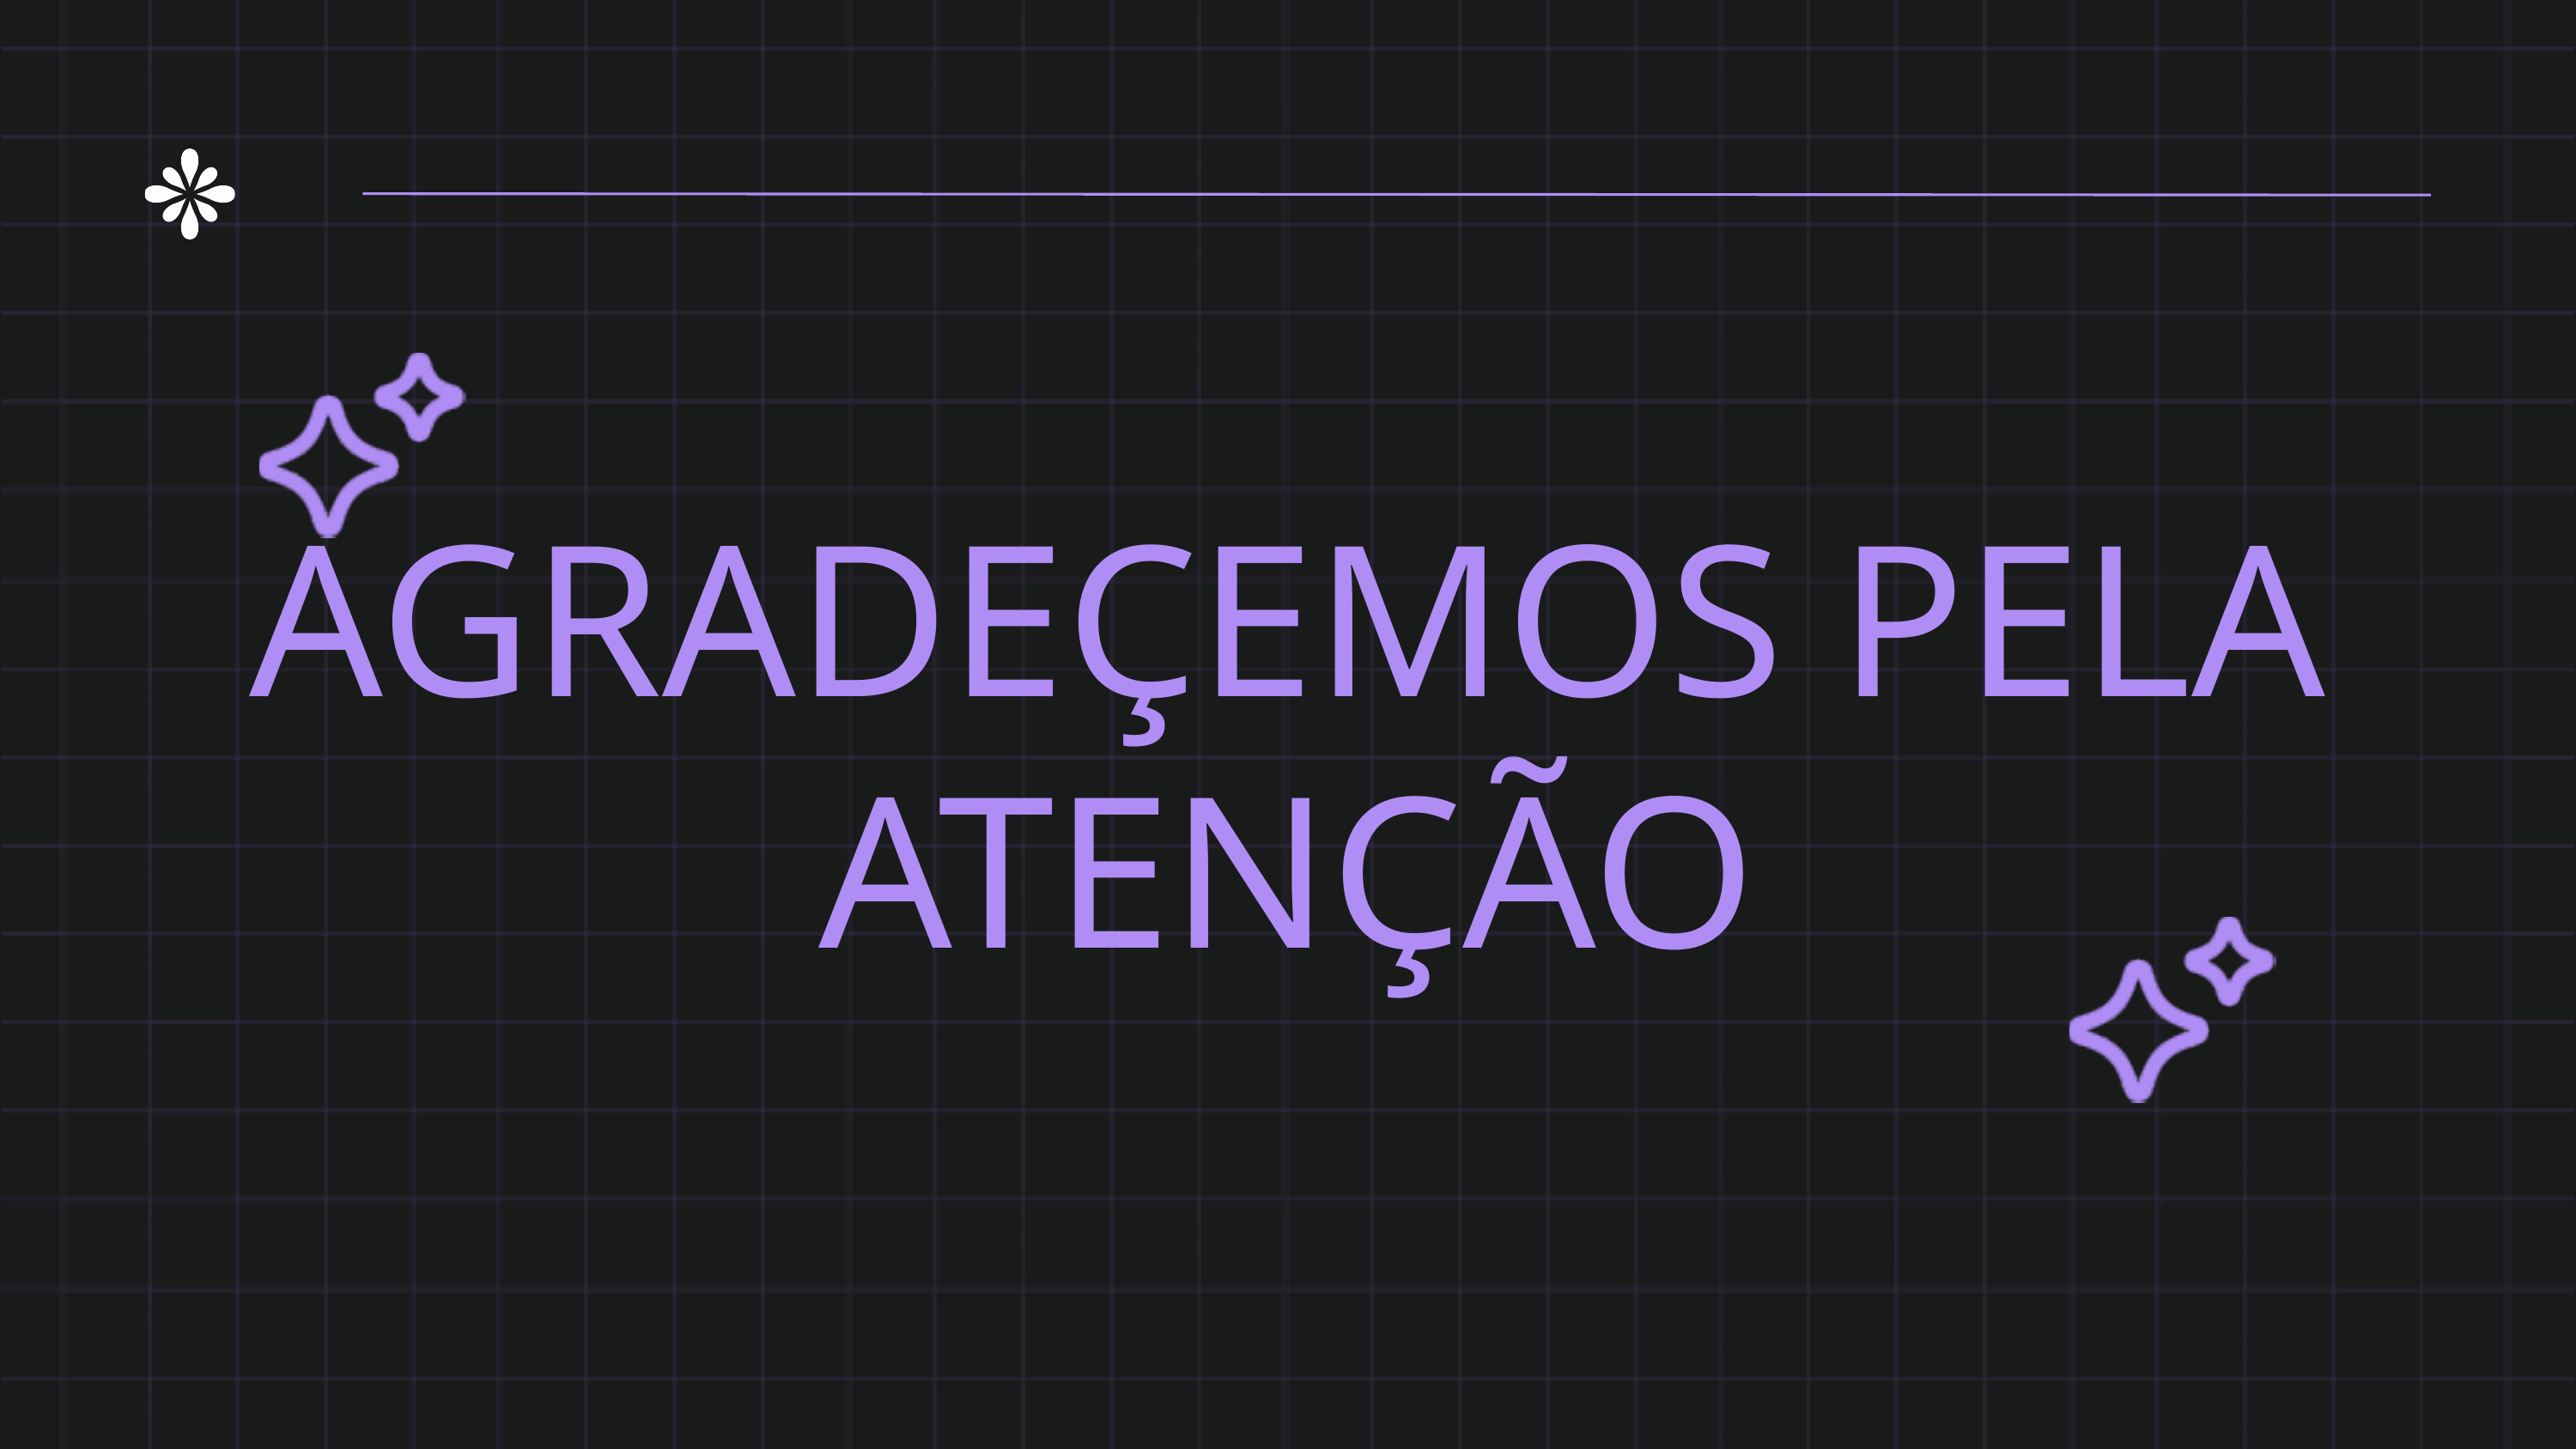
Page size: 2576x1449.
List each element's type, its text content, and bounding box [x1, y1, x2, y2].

text_box [258, 353, 466, 538]
text_box [144, 149, 235, 239]
text_box [2069, 917, 2276, 1103]
text_box AGRADEÇEMOS PELA ATENÇÃO [124, 487, 2451, 991]
text_box [1, 0, 2575, 1449]
